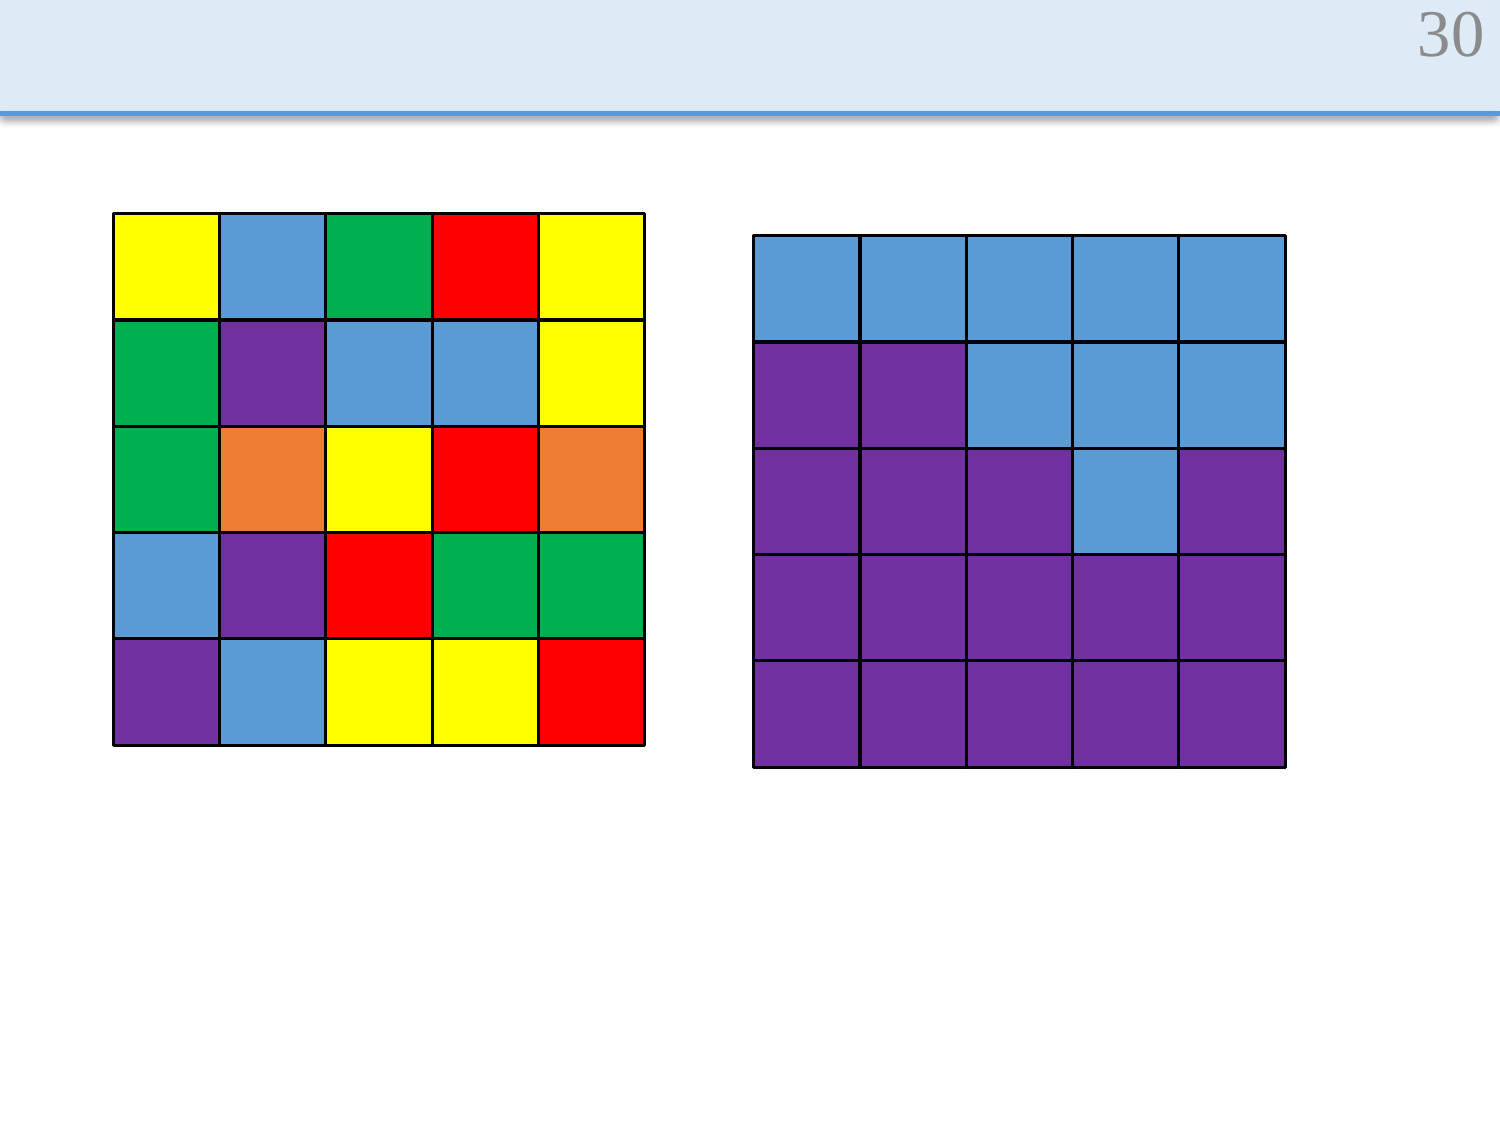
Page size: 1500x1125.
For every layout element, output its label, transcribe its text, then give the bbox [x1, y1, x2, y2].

text_box [752, 447, 858, 553]
text_box [752, 553, 858, 659]
text_box [858, 659, 965, 769]
text_box [1074, 234, 1180, 340]
text_box [965, 553, 1074, 659]
text_box [858, 447, 965, 553]
text_box [1180, 553, 1287, 659]
text_box [1074, 553, 1180, 659]
text_box [1074, 447, 1180, 553]
text_box [858, 340, 965, 447]
text_box [1180, 659, 1287, 769]
text_box [965, 340, 1074, 447]
text_box [1180, 234, 1287, 340]
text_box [112, 213, 646, 746]
text_box [858, 553, 965, 659]
text_box [1180, 447, 1287, 553]
text_box [752, 659, 858, 769]
text_box [752, 340, 858, 447]
text_box [1074, 340, 1180, 447]
text_box [858, 234, 965, 340]
text_box [1074, 659, 1180, 769]
text_box [965, 659, 1074, 769]
text_box [965, 447, 1074, 553]
text_box [1180, 340, 1287, 447]
text_box [752, 234, 858, 340]
text_box [965, 234, 1074, 340]
slide_number 30 [1162, 0, 1500, 60]
